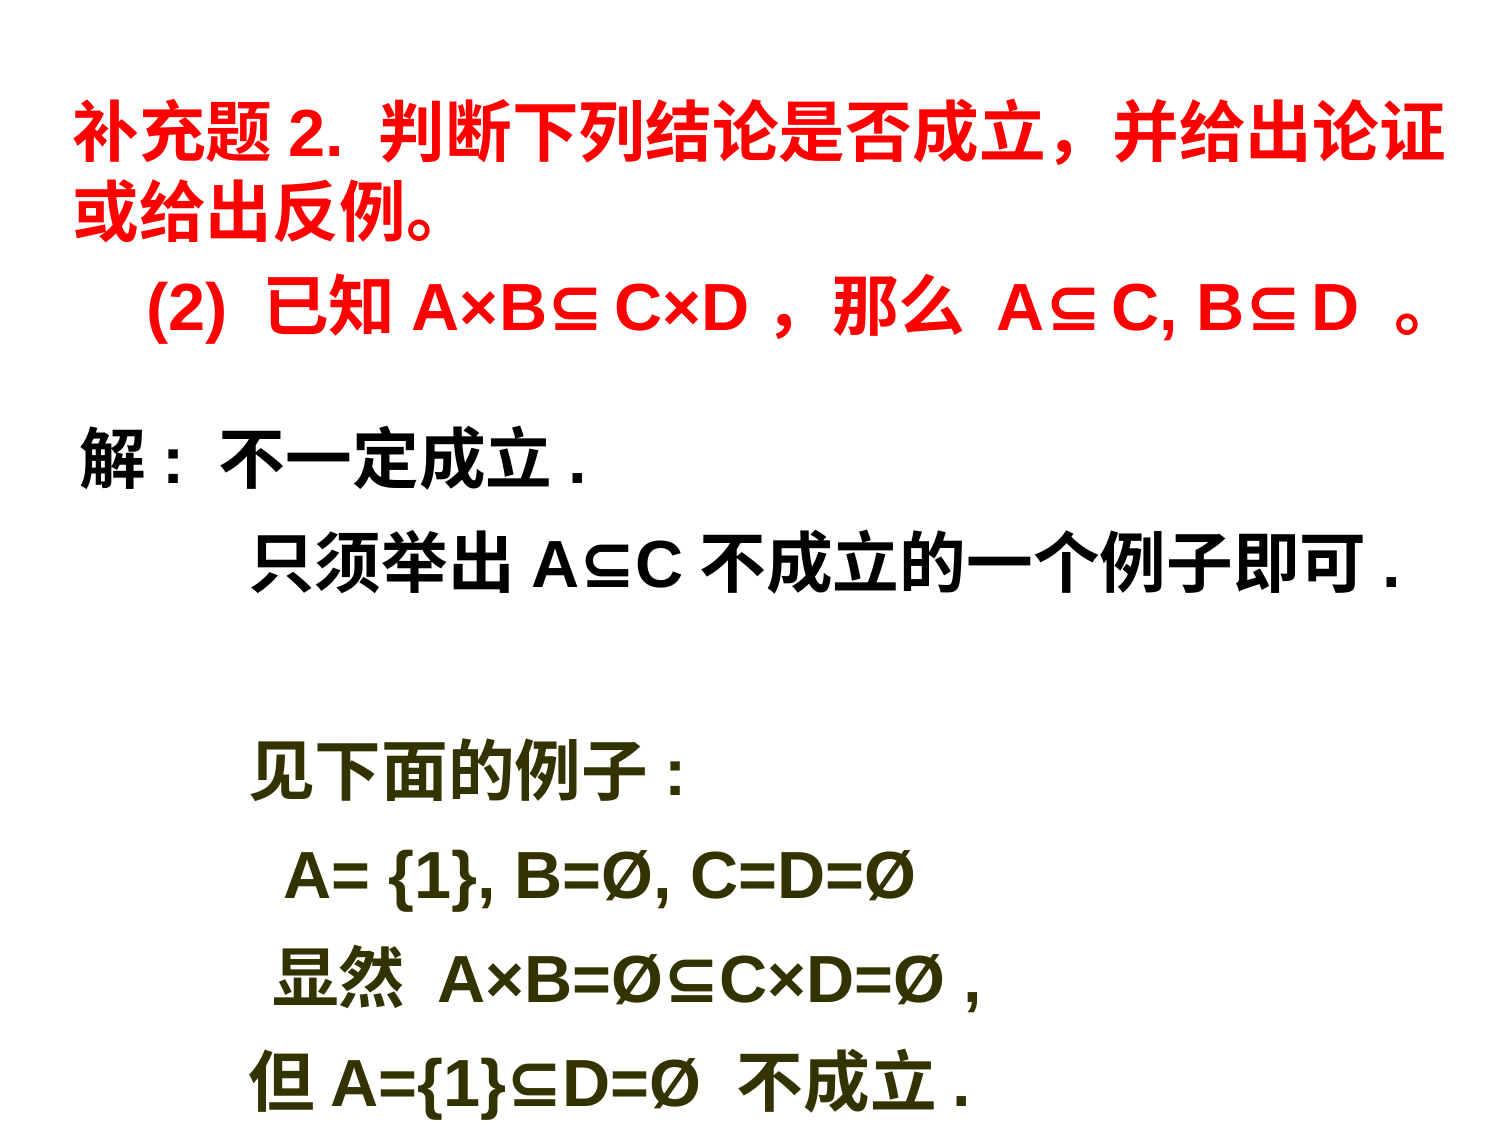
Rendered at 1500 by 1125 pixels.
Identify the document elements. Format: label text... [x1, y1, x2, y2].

text_box 解: 不一定成立. 只须举出A⊆C不成立的一个例子即可. 见下面的例子: A= {1}, B=Ø, C=D=Ø 显然 A×B=Ø⊆C×D=Ø , 但A={1}⊆D=Ø 不成立. [64, 385, 1415, 1125]
list 补充题2. 判断下列结论是否成立，并给出论证或给出反例。 (2) 已知A×B⊆C×D，那么 A⊆C, B⊆D 。 [57, 82, 1500, 249]
